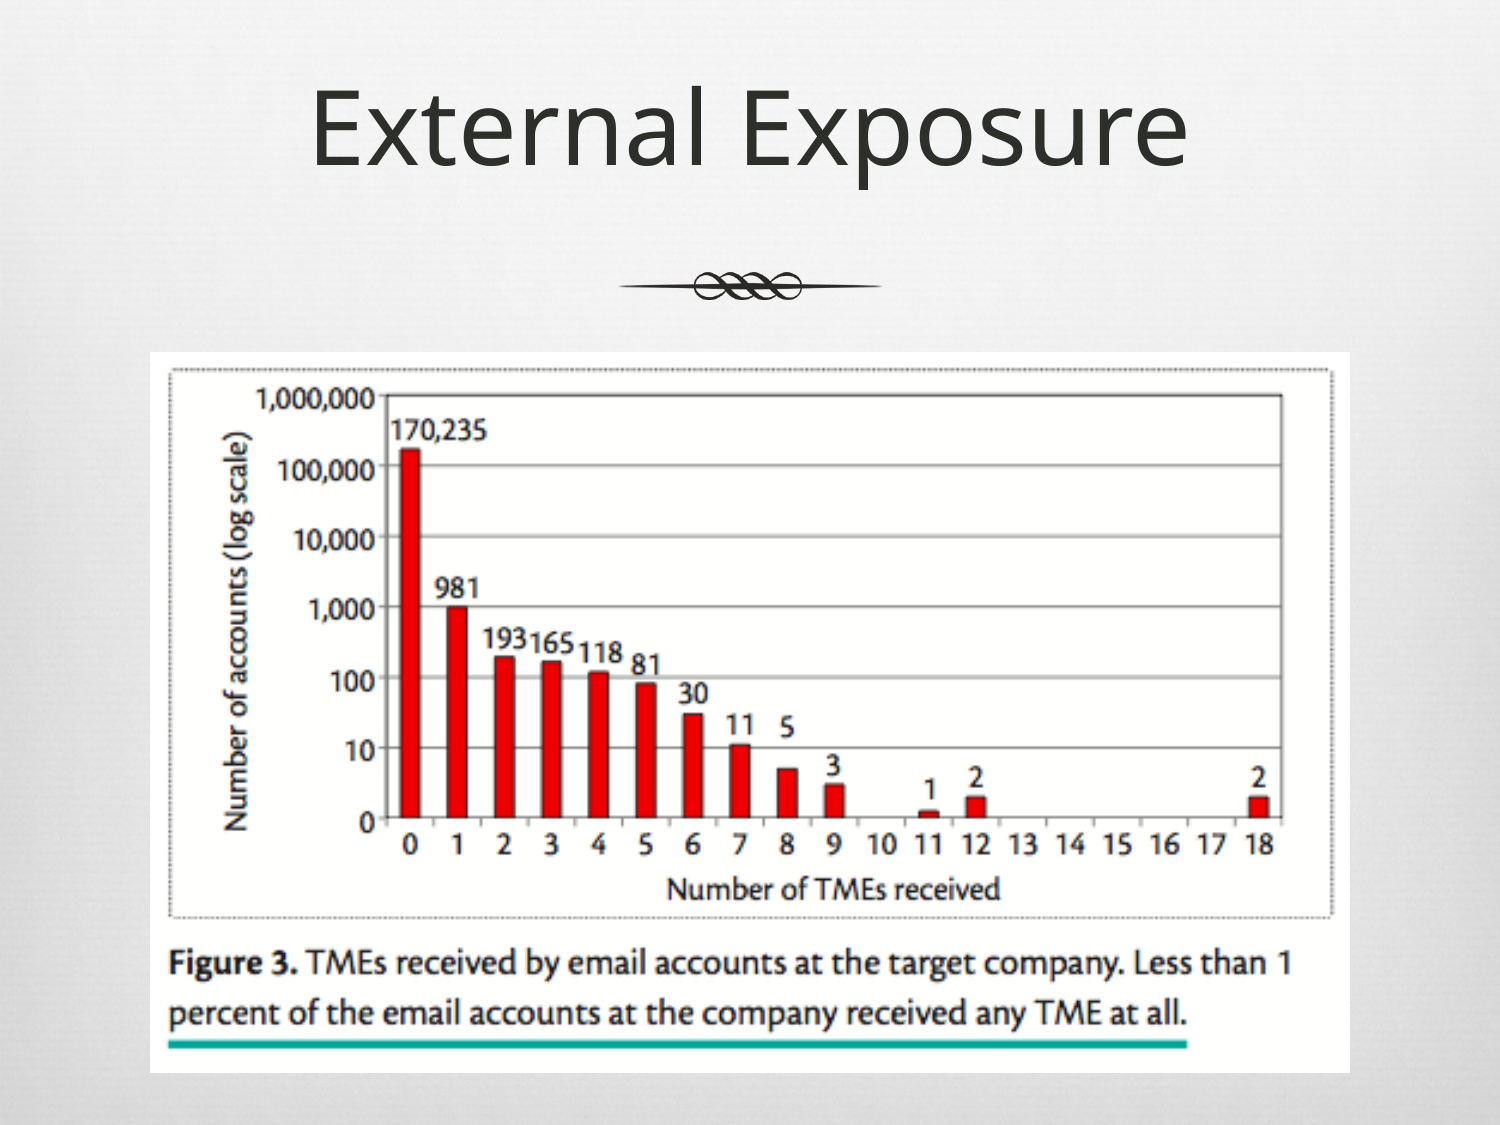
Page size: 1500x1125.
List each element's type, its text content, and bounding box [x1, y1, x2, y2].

picture [615, 272, 885, 300]
title External Exposure [112, 11, 1388, 236]
picture [150, 351, 1350, 1073]
